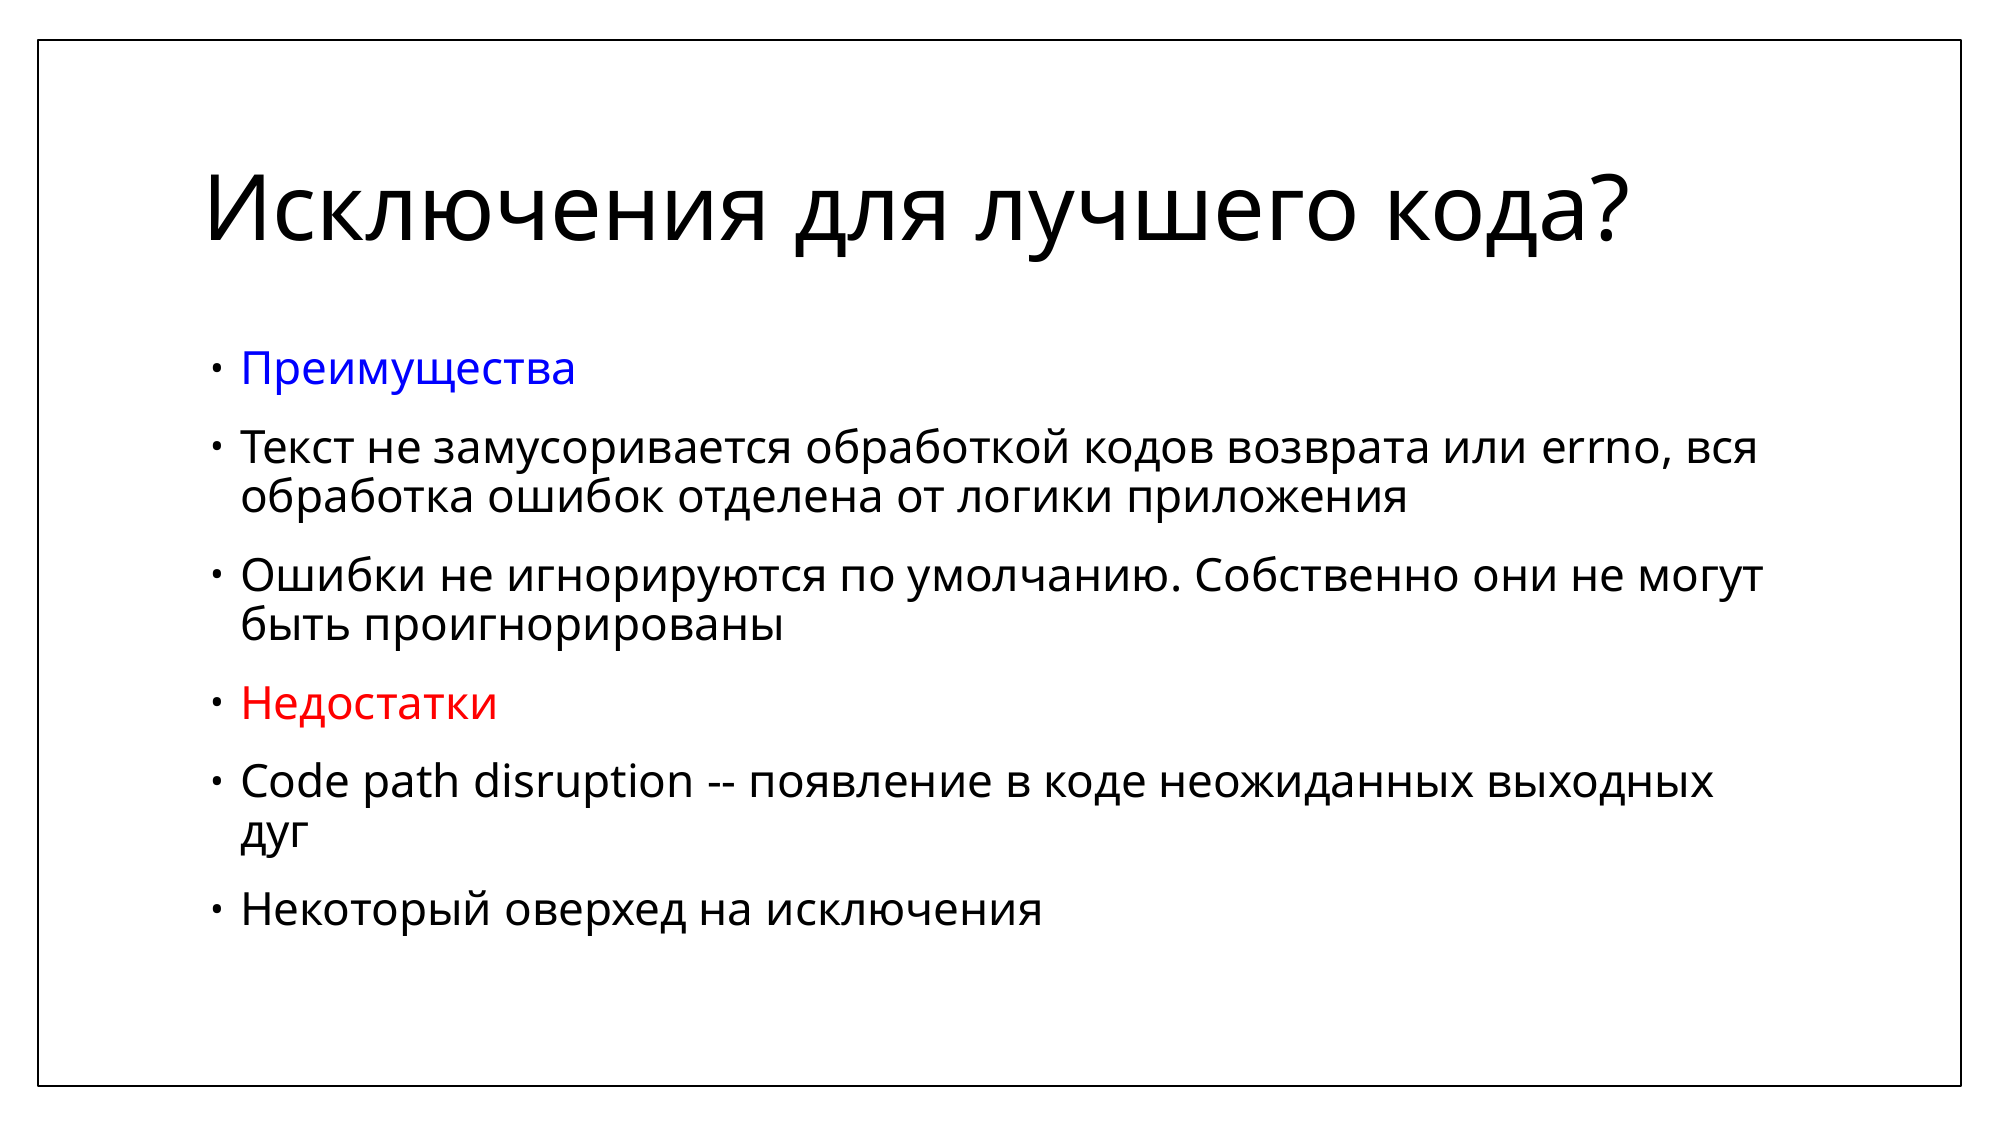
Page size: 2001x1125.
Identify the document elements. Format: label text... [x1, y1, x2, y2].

title Исключения для лучшего кода? [187, 99, 1808, 323]
list Преимущества Текст не замусоривается обработкой кодов возврата или errno, вся обработка ошибок отделена от логики приложения Ошибки не игнорируются по умолчанию. Собственно они не могут быть проигнорированы Недостатки Code path disruption -- появление в коде неожиданных выходных дуг Некоторый оверхед на исключения [187, 337, 1808, 1000]
